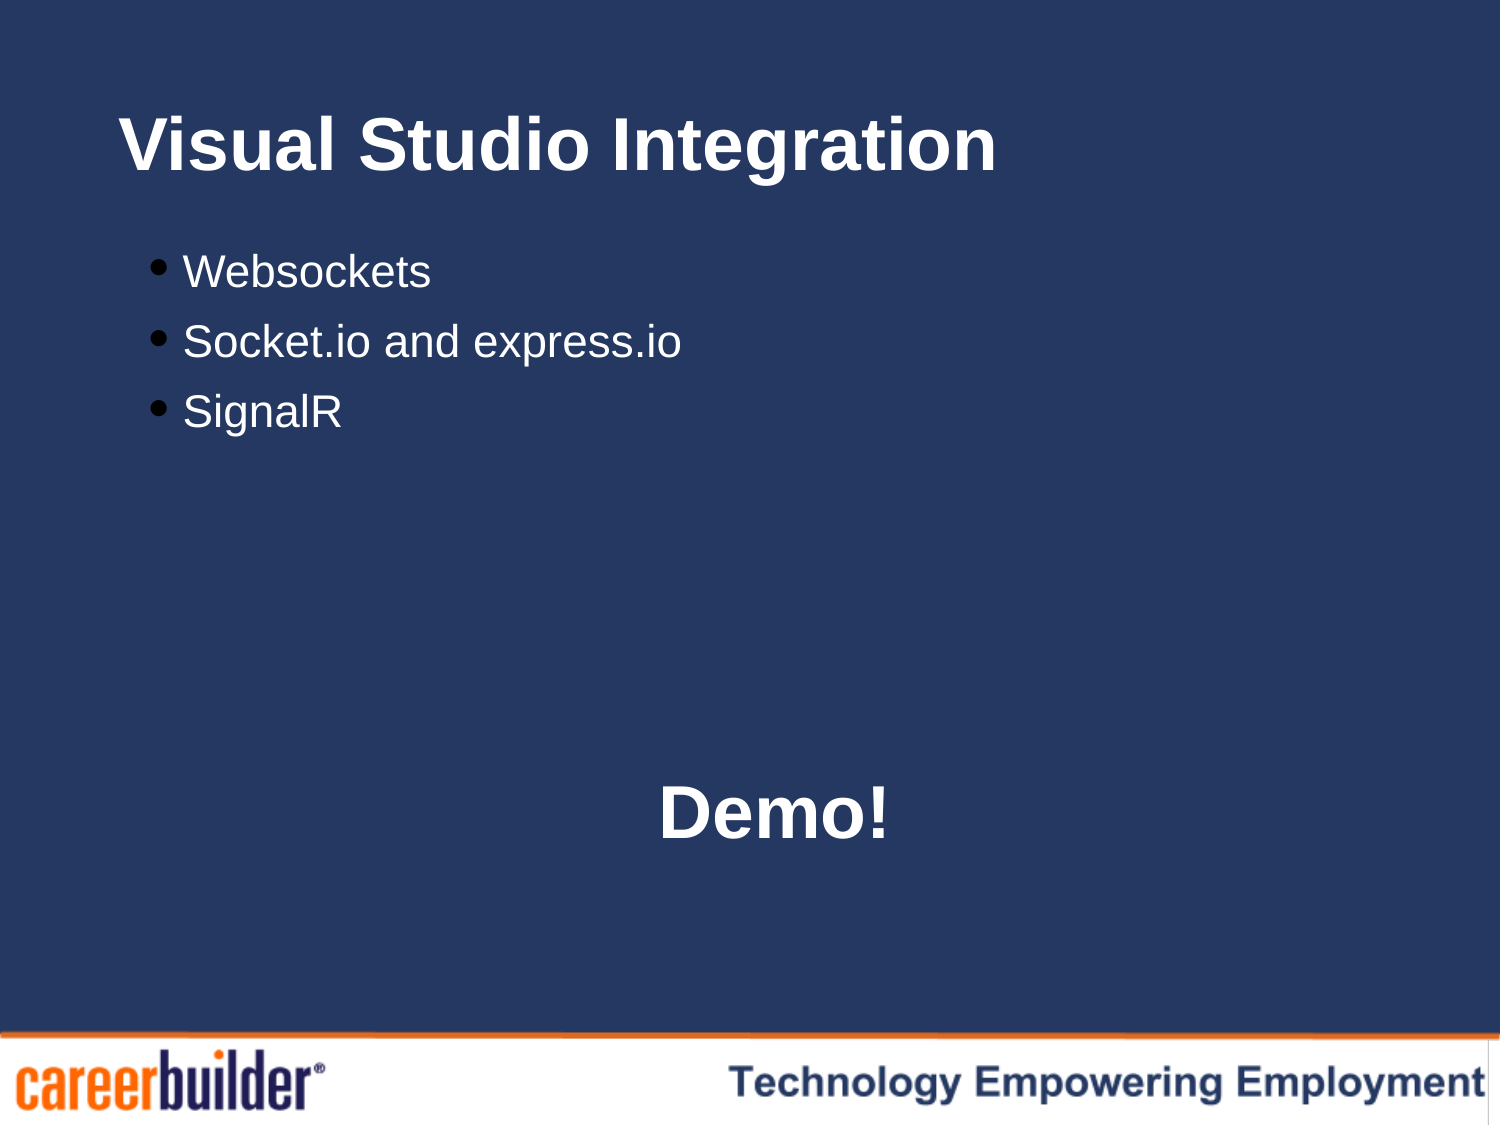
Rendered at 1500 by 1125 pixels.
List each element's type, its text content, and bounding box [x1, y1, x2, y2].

picture [0, 0, 1500, 1125]
list Websockets Socket.io and express.io SignalR [103, 232, 1397, 947]
text_box Demo! [128, 705, 1422, 923]
title Visual Studio Integration [103, 37, 1397, 232]
